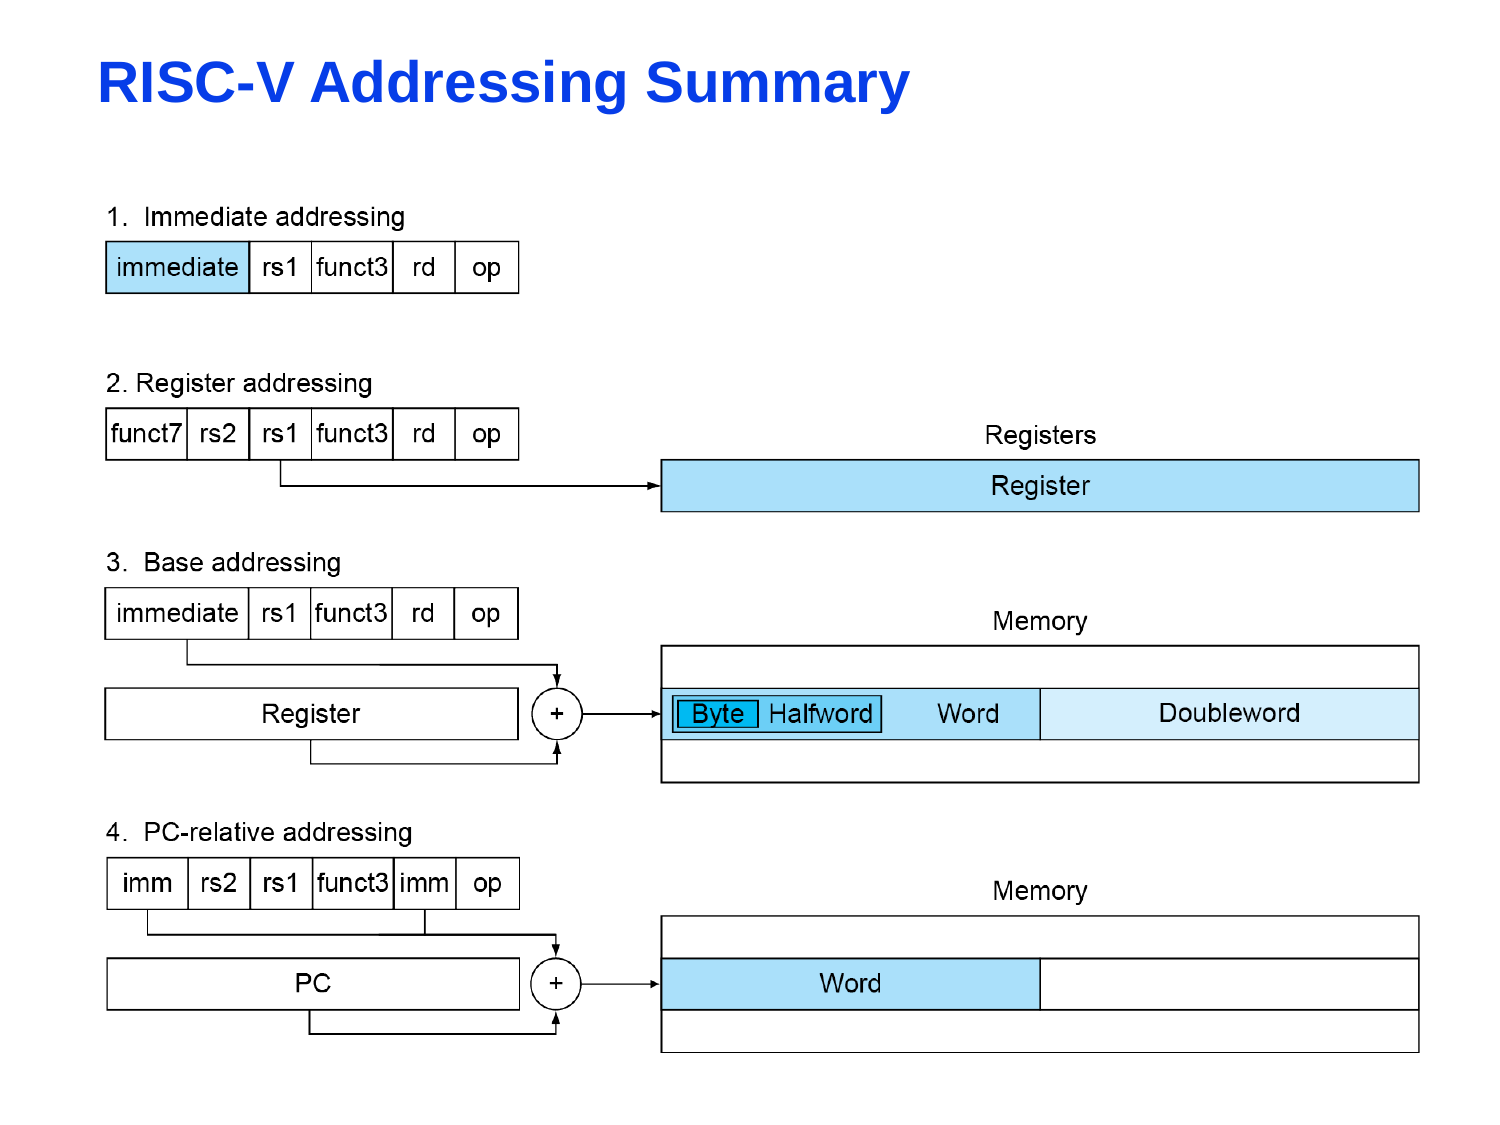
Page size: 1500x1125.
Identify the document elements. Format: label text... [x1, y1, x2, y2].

title RISC-V Addressing Summary [86, 49, 1426, 121]
picture [104, 202, 1421, 1053]
